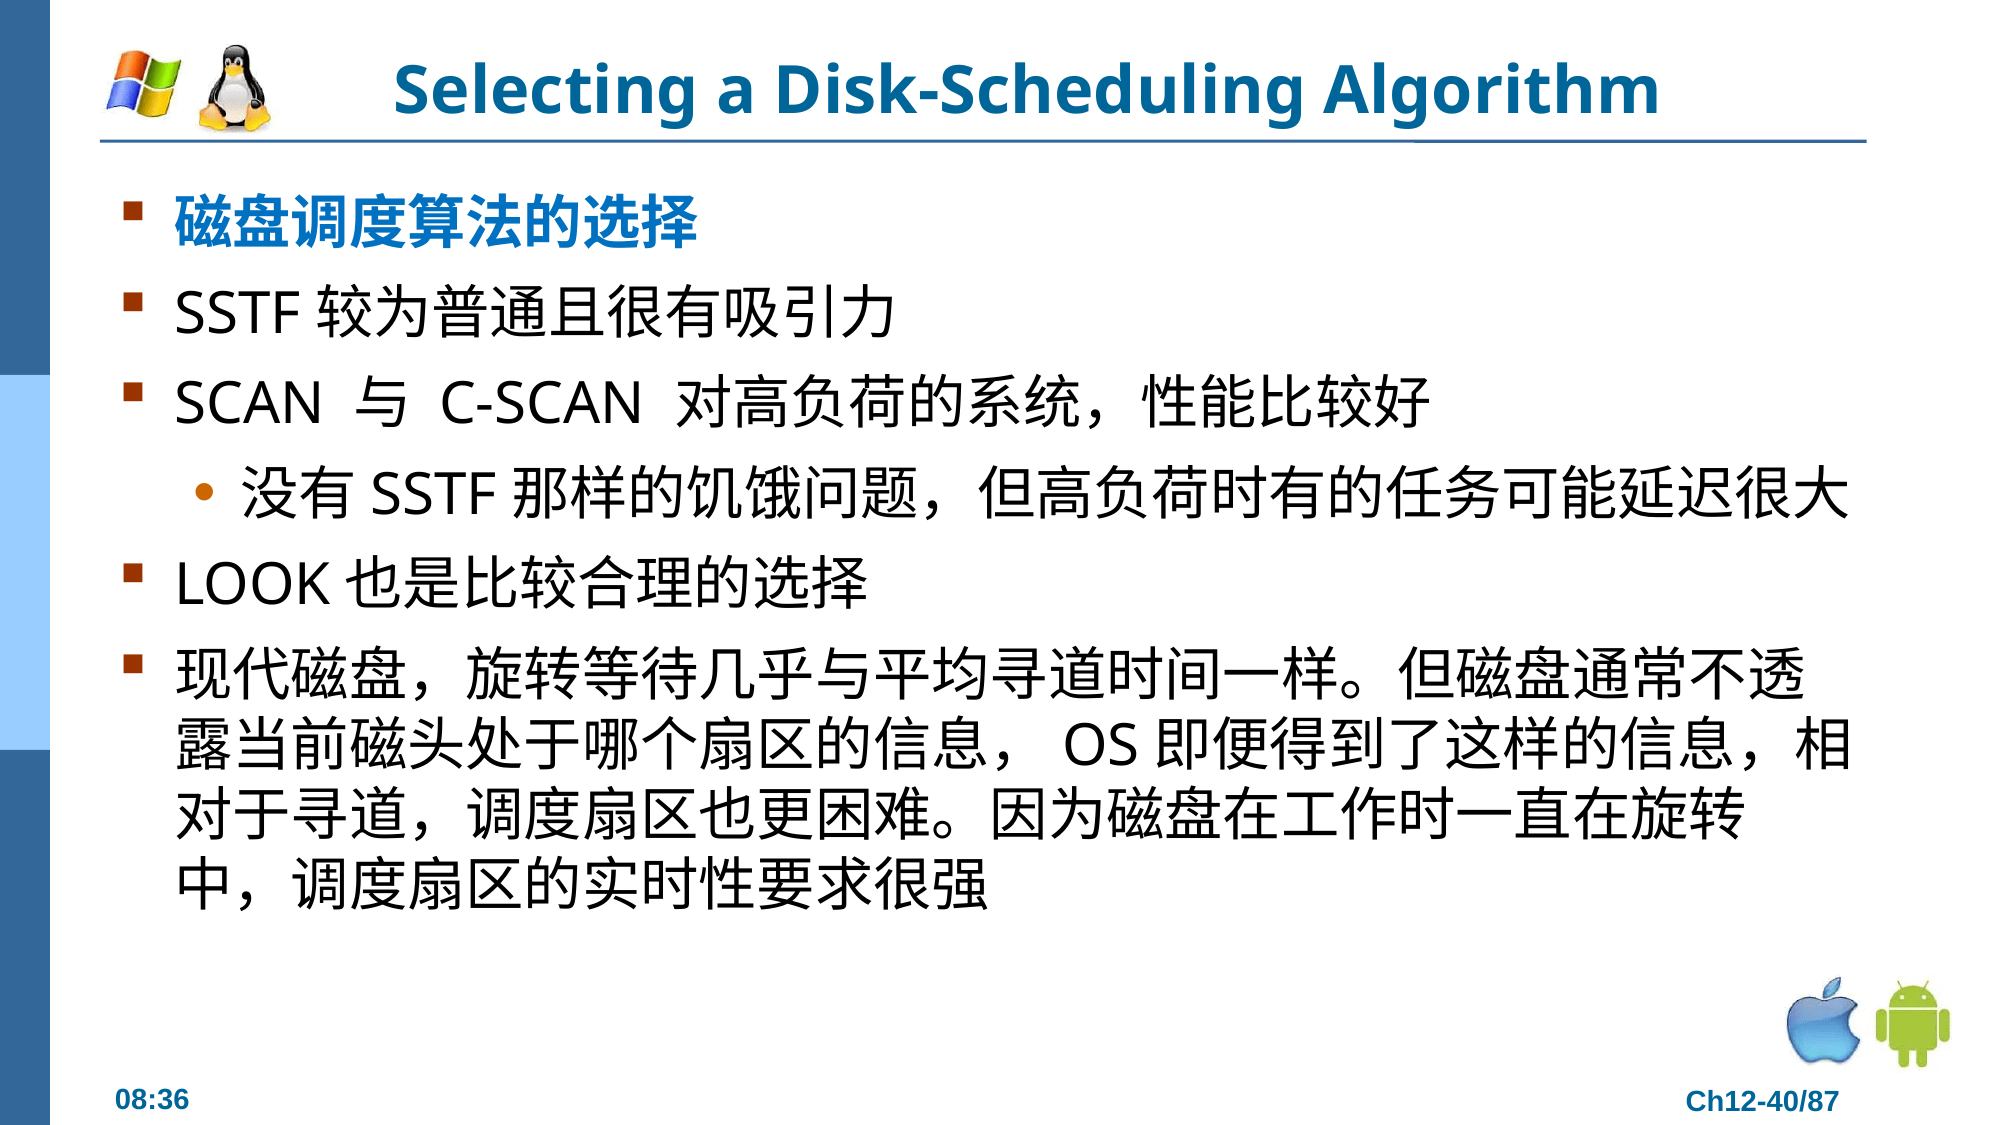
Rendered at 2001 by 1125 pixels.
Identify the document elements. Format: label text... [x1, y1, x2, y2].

list 磁盘调度算法的选择 SSTF较为普通且很有吸引力 SCAN 与 C-SCAN 对高负荷的系统，性能比较好 没有SSTF那样的饥饿问题，但高负荷时有的任务可能延迟很大 LOOK也是比较合理的选择 现代磁盘，旋转等待几乎与平均寻道时间一样。但磁盘通常不透露当前磁头处于哪个扇区的信息，OS即便得到了这样的信息，相对于寻道，调度扇区也更困难。因为磁盘在工作时一直在旋转中，调度扇区的实时性要求很强 [103, 177, 1872, 921]
picture [1774, 973, 1959, 1074]
picture [99, 36, 285, 137]
title Selecting a Disk-Scheduling Algorithm [326, 40, 1731, 135]
